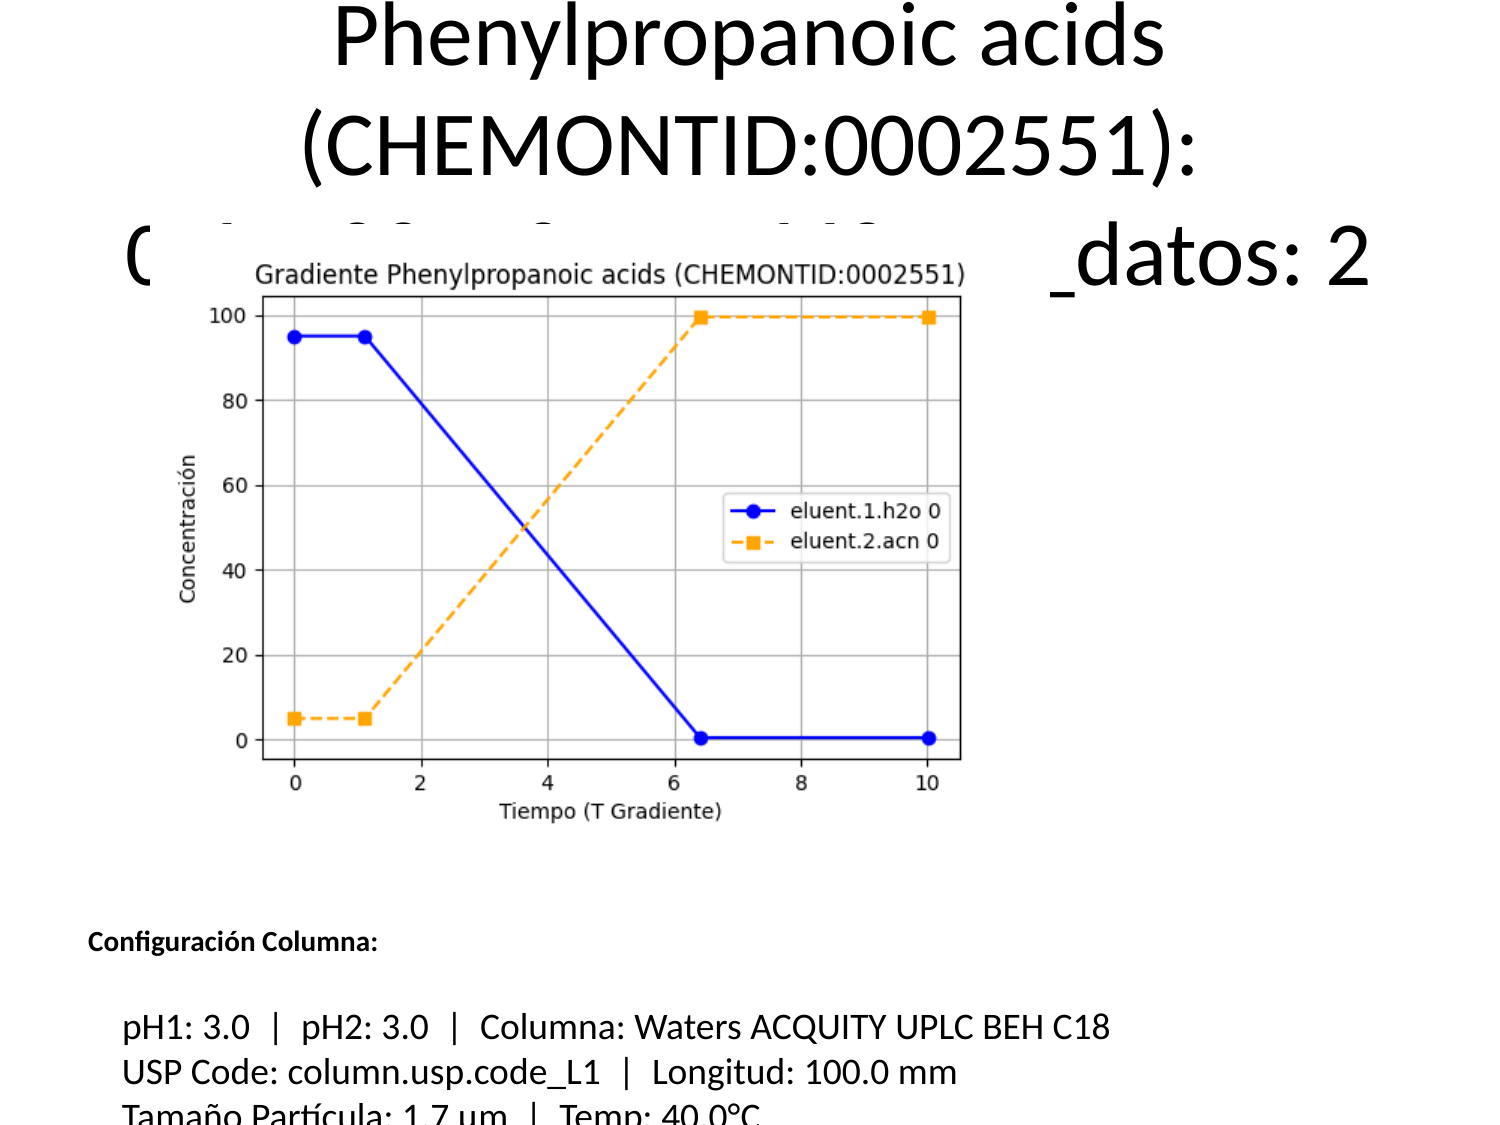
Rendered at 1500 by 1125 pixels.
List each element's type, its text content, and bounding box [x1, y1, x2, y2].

text_box Configuración Columna: pH1: 3.0 | pH2: 3.0 | Columna: Waters ACQUITY UPLC BEH C18 USP Code: column.usp.code_L1 | Longitud: 100.0 mm Tamaño Partícula: 1.7 µm | Temp: 40.0°C Flujo: 0.4 mL/min | T0: 0.55125 min [73, 869, 1127, 1125]
picture [149, 224, 1051, 826]
title Phenylpropanoic acids (CHEMONTID:0002551): 0.6928877874156684, n_datos: 2 [75, 45, 1425, 233]
